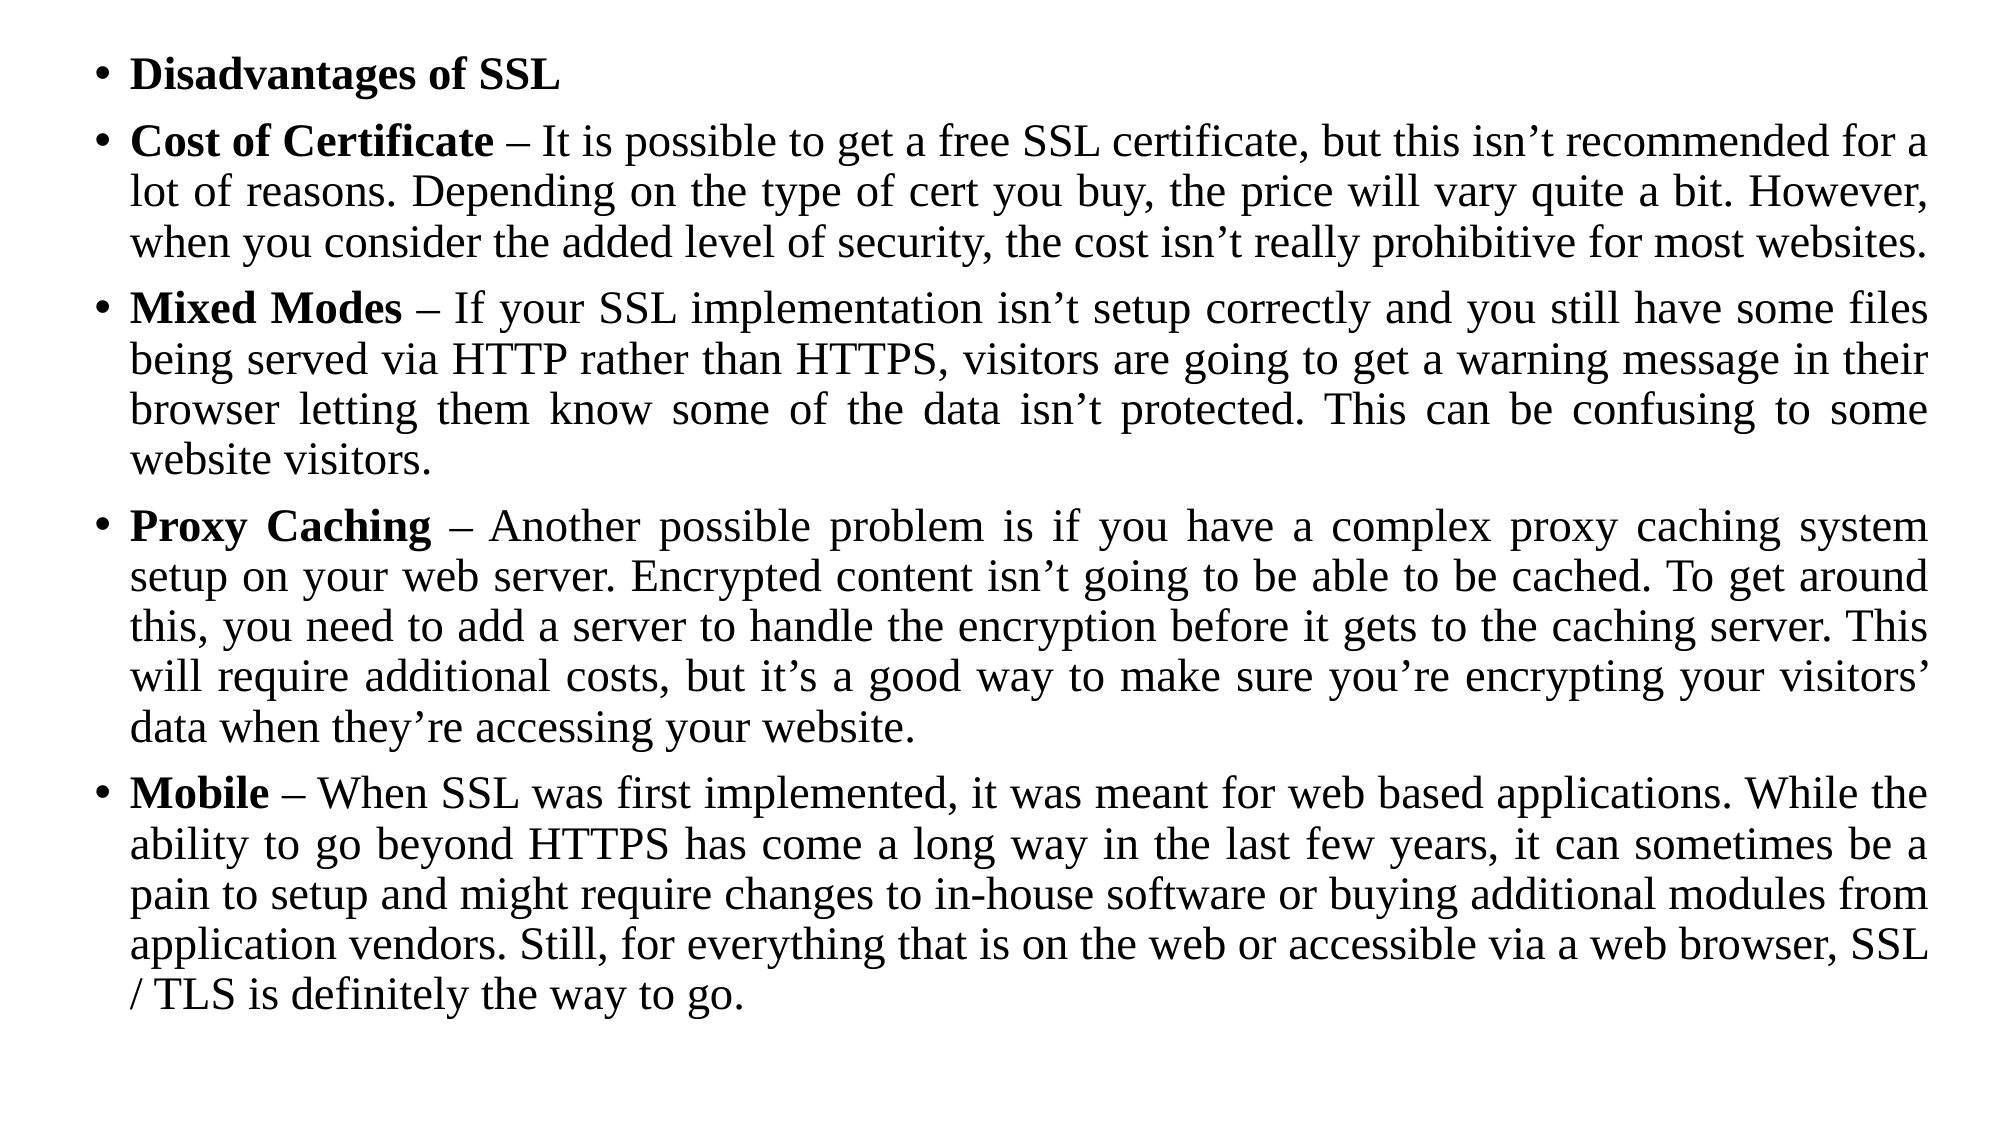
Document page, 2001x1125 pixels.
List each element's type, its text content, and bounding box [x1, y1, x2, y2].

list Disadvantages of SSL Cost of Certificate – It is possible to get a free SSL certificate, but this isn’t recommended for a lot of reasons. Depending on the type of cert you buy, the price will vary quite a bit. However, when you consider the added level of security, the cost isn’t really prohibitive for most websites. Mixed Modes – If your SSL implementation isn’t setup correctly and you still have some files being served via HTTP rather than HTTPS, visitors are going to get a warning message in their browser letting them know some of the data isn’t protected. This can be confusing to some website visitors. Proxy Caching – Another possible problem is if you have a complex proxy caching system setup on your web server. Encrypted content isn’t going to be able to be cached. To get around this, you need to add a server to handle the encryption before it gets to the caching server. This will require additional costs, but it’s a good way to make sure you’re encrypting your visitors’ data when they’re accessing your website. Mobile – When SSL was first implemented, it was meant for web based applications. While the ability to go beyond HTTPS has come a long way in the last few years, it can sometimes be a pain to setup and might require changes to in-house software or buying additional modules from application vendors. Still, for everything that is on the web or accessible via a web browser, SSL / TLS is definitely the way to go. [79, 42, 1946, 1079]
